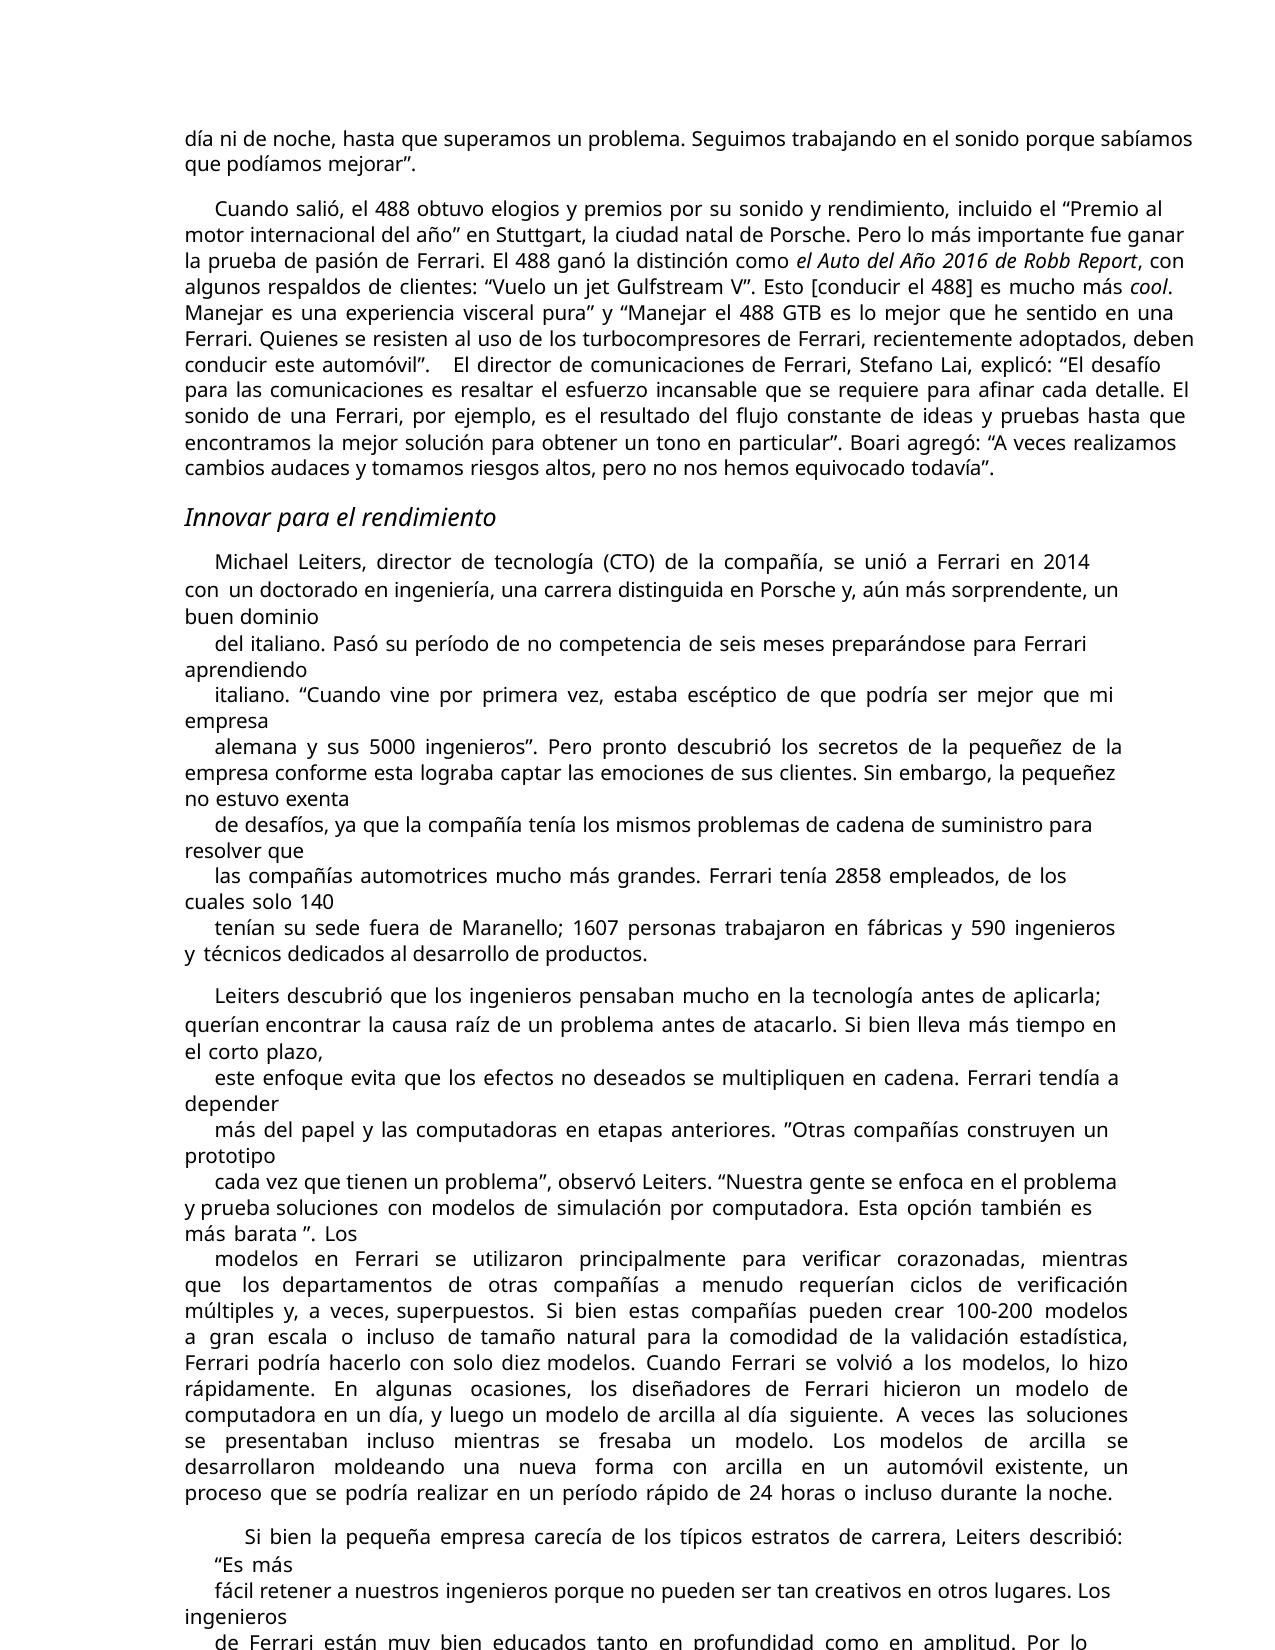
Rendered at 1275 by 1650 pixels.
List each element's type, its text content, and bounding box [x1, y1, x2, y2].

text_box día ni de noche, hasta que superamos un problema. Seguimos trabajando en el sonido porque sabíamos que podíamos mejorar”. Cuando salió, el 488 obtuvo elogios y premios por su sonido y rendimiento, incluido el “Premio al motor internacional del año” en Stuttgart, la ciudad natal de Porsche. Pero lo más importante fue ganar la prueba de pasión de Ferrari. El 488 ganó la distinción como el Auto del Año 2016 de Robb Report, con algunos respaldos de clientes: “Vuelo un jet Gulfstream V”. Esto [conducir el 488] es mucho más cool. Manejar es una experiencia visceral pura” y “Manejar el 488 GTB es lo mejor que he sentido en una Ferrari. Quienes se resisten al uso de los turbocompresores de Ferrari, recientemente adoptados, deben conducir este automóvil”. El director de comunicaciones de Ferrari, Stefano Lai, explicó: “El desafío para las comunicaciones es resaltar el esfuerzo incansable que se requiere para afinar cada detalle. El sonido de una Ferrari, por ejemplo, es el resultado del flujo constante de ideas y pruebas hasta que encontramos la mejor solución para obtener un tono en particular”. Boari agregó: “A veces realizamos cambios audaces y tomamos riesgos altos, pero no nos hemos equivocado todavía”. Innovar para el rendimiento Michael Leiters, director de tecnología (CTO) de la compañía, se unió a Ferrari en 2014 con un doctorado en ingeniería, una carrera distinguida en Porsche y, aún más sorprendente, un buen dominio del italiano. Pasó su período de no competencia de seis meses preparándose para Ferrari aprendiendo italiano. “Cuando vine por primera vez, estaba escéptico de que podría ser mejor que mi empresa alemana y sus 5000 ingenieros”. Pero pronto descubrió los secretos de la pequeñez de la empresa conforme esta lograba captar las emociones de sus clientes. Sin embargo, la pequeñez no estuvo exenta de desafíos, ya que la compañía tenía los mismos problemas de cadena de suministro para resolver que las compañías automotrices mucho más grandes. Ferrari tenía 2858 empleados, de los cuales solo 140 tenían su sede fuera de Maranello; 1607 personas trabajaron en fábricas y 590 ingenieros y técnicos dedicados al desarrollo de productos. Leiters descubrió que los ingenieros pensaban mucho en la tecnología antes de aplicarla; querían encontrar la causa raíz de un problema antes de atacarlo. Si bien lleva más tiempo en el corto plazo, este enfoque evita que los efectos no deseados se multipliquen en cadena. Ferrari tendía a depender más del papel y las computadoras en etapas anteriores. ”Otras compañías construyen un prototipo cada vez que tienen un problema”, observó Leiters. “Nuestra gente se enfoca en el problema y prueba soluciones con modelos de simulación por computadora. Esta opción también es más barata ”. Los modelos en Ferrari se utilizaron principalmente para verificar corazonadas, mientras que los departamentos de otras compañías a menudo requerían ciclos de verificación múltiples y, a veces, superpuestos. Si bien estas compañías pueden crear 100-200 modelos a gran escala o incluso de tamaño natural para la comodidad de la validación estadística, Ferrari podría hacerlo con solo diez modelos. Cuando Ferrari se volvió a los modelos, lo hizo rápidamente. En algunas ocasiones, los diseñadores de Ferrari hicieron un modelo de computadora en un día, y luego un modelo de arcilla al día siguiente. A veces las soluciones se presentaban incluso mientras se fresaba un modelo. Los modelos de arcilla se desarrollaron moldeando una nueva forma con arcilla en un automóvil existente, un proceso que se podría realizar en un período rápido de 24 horas o incluso durante la noche. Si bien la pequeña empresa carecía de los típicos estratos de carrera, Leiters describió: “Es más fácil retener a nuestros ingenieros porque no pueden ser tan creativos en otros lugares. Los ingenieros de Ferrari están muy bien educados tanto en profundidad como en amplitud. Por lo tanto, una persona aquí podría hacer todo el interior de un automóvil. En otro lugar, uno podría necesitar una docena de personas para cubrir este trabajo; o si una persona pudiera hacer todo, podría exigir $ [42, 122, 1233, 1650]
